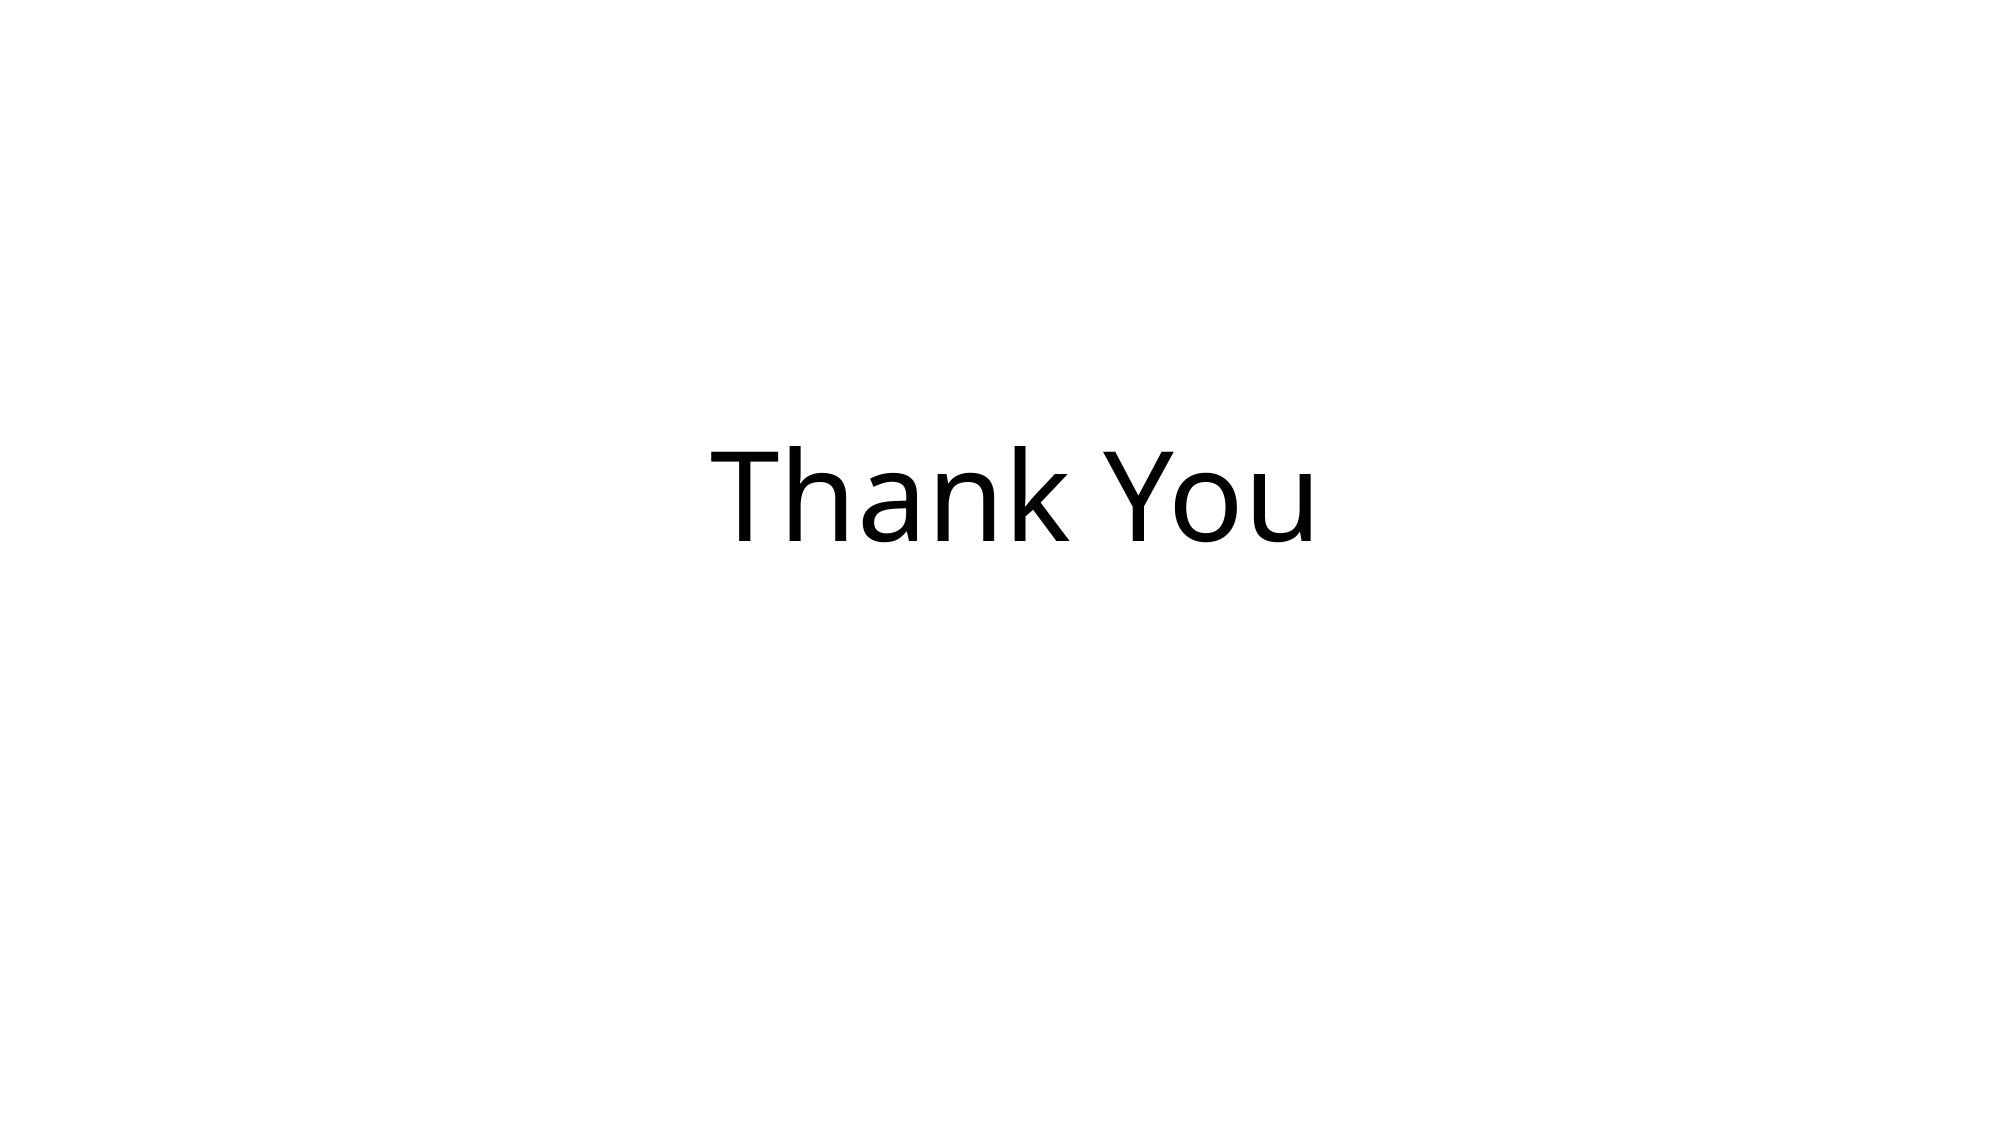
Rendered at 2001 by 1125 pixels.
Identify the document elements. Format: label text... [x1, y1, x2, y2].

title Thank You [249, 184, 1750, 576]
